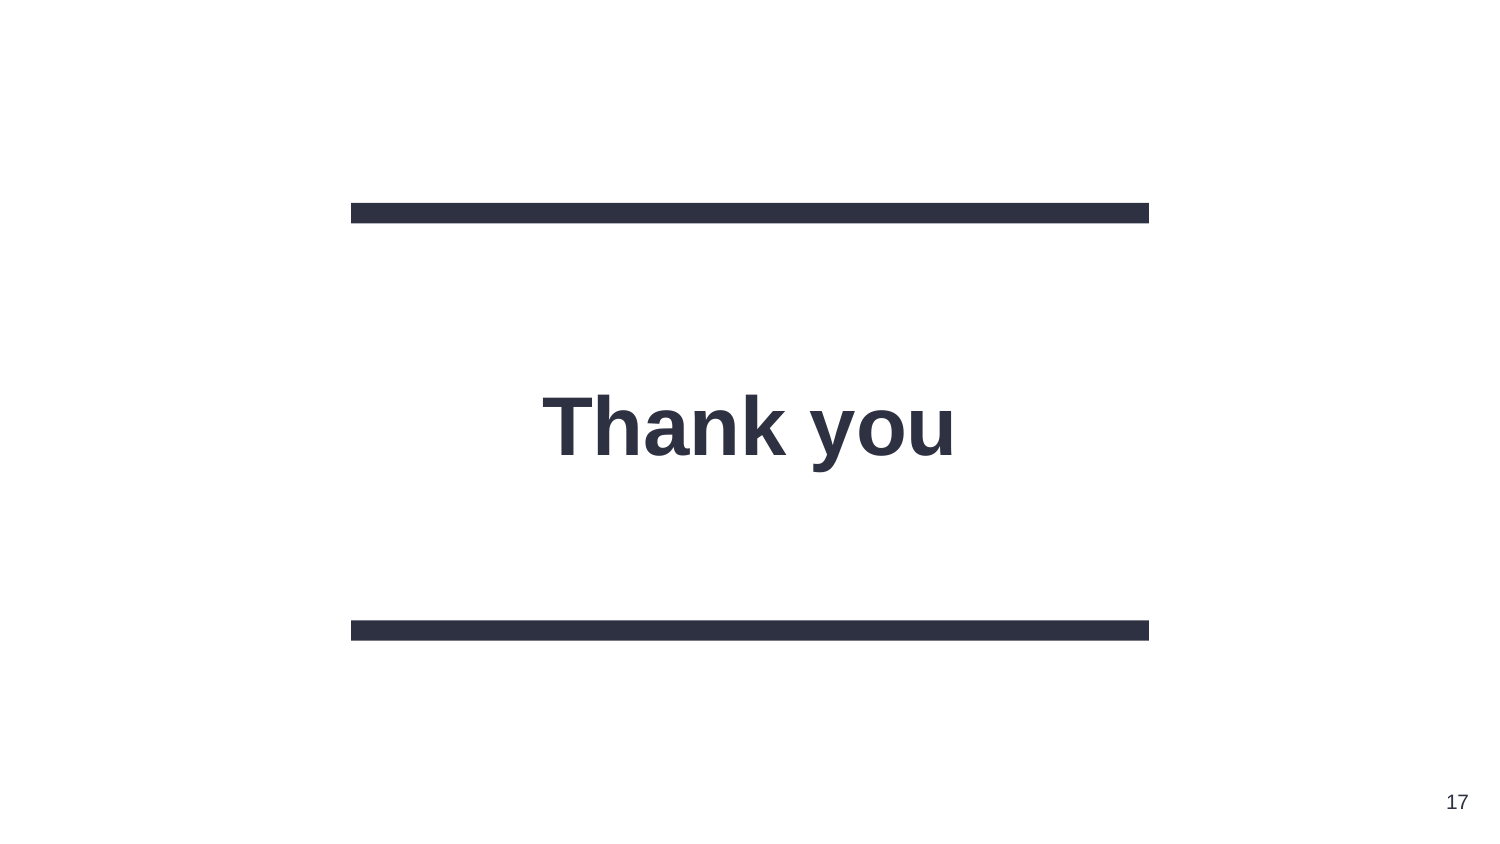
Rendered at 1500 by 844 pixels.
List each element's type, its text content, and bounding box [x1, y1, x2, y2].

slide_number ‹#› [1394, 769, 1484, 834]
title Thank you [351, 267, 1149, 577]
